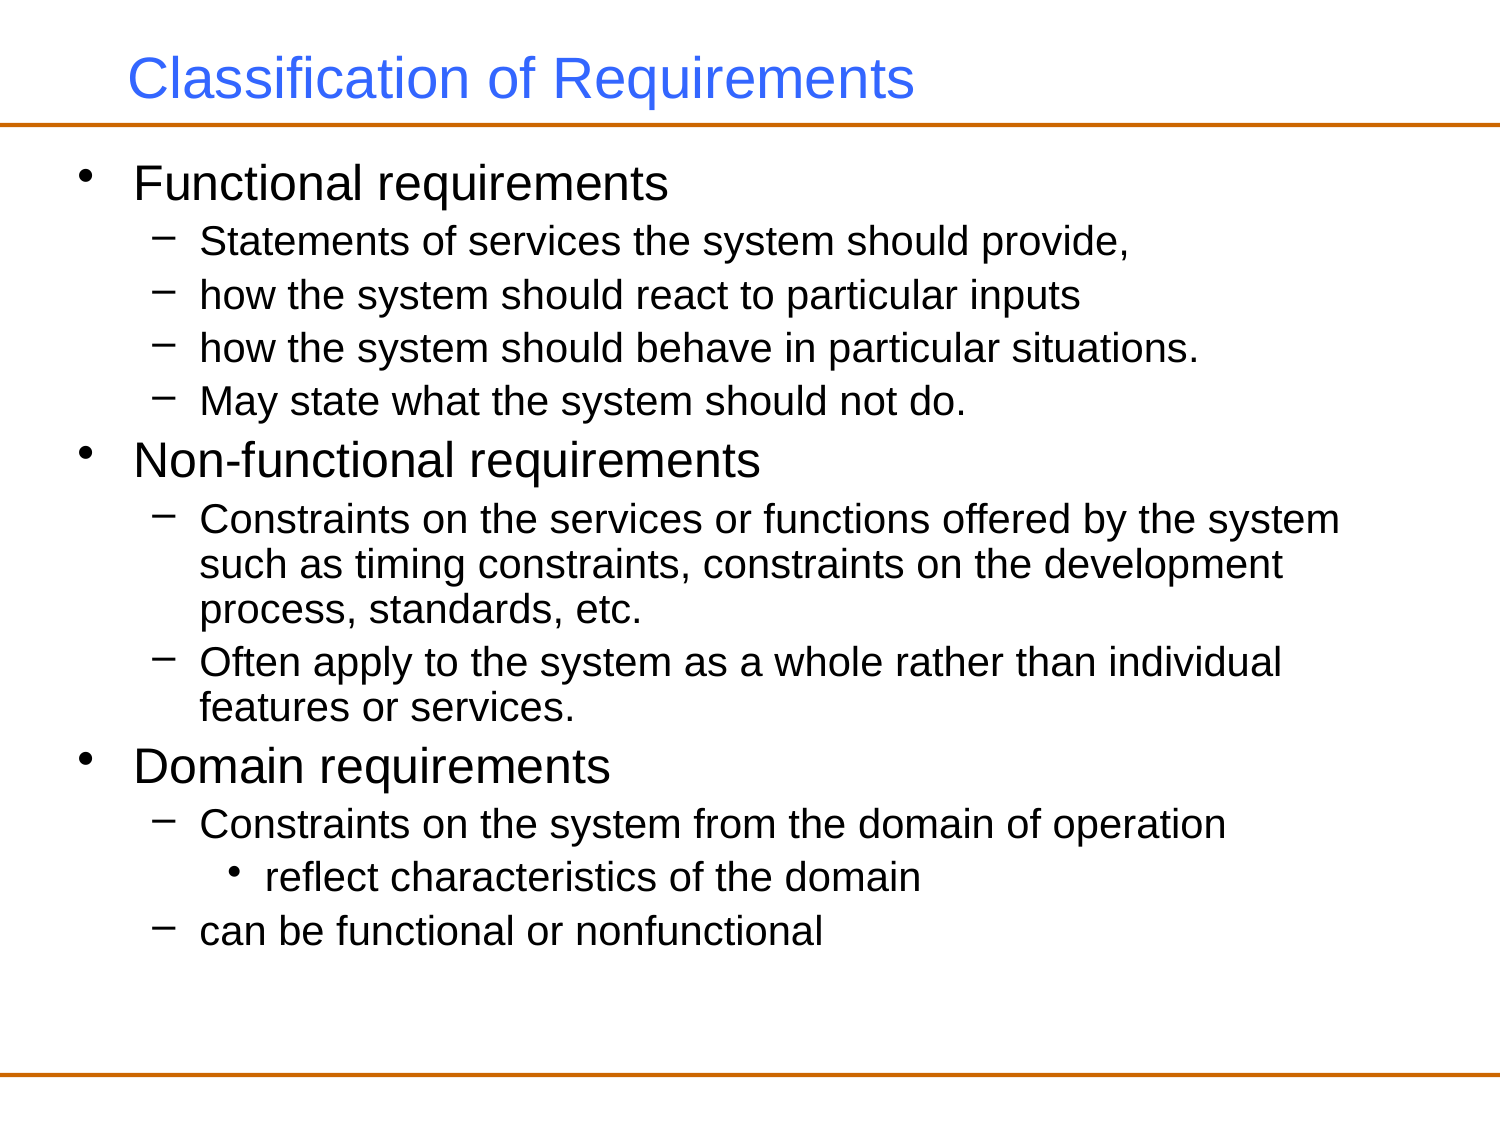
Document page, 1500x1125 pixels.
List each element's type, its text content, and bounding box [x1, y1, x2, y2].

list Functional requirements Statements of services the system should provide, how the system should react to particular inputs how the system should behave in particular situations. May state what the system should not do. Non-functional requirements Constraints on the services or functions offered by the system such as timing constraints, constraints on the development process, standards, etc. Often apply to the system as a whole rather than individual features or services. Domain requirements Constraints on the system from the domain of operation reflect characteristics of the domain can be functional or nonfunctional [62, 149, 1438, 1063]
title Classification of Requirements [112, 24, 1388, 125]
